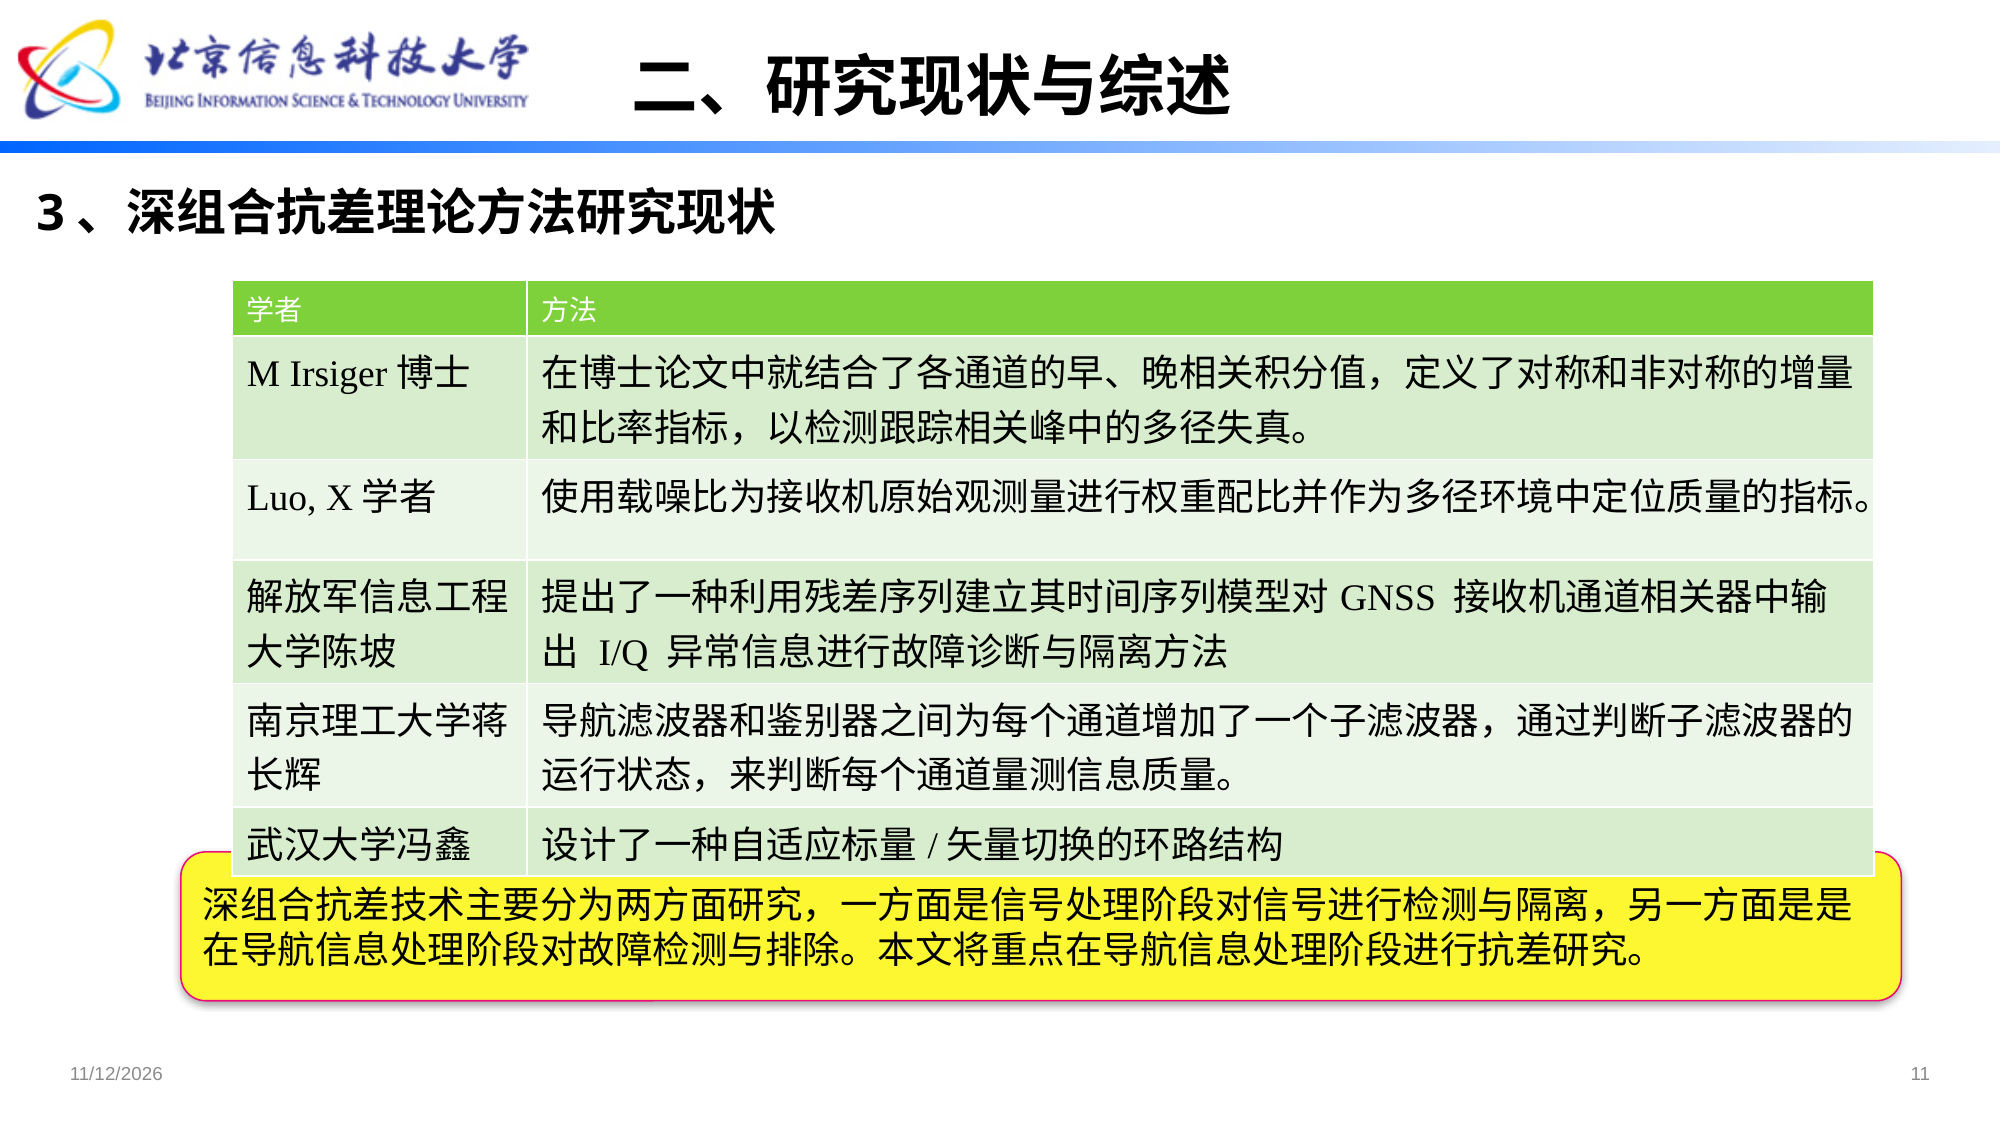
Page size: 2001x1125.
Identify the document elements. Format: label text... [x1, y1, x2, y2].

picture [17, 14, 529, 126]
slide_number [54, 1042, 522, 1103]
table_cell 武汉大学冯鑫 [233, 808, 526, 875]
table_cell 导航滤波器和鉴别器之间为每个通道增加了一个子滤波器，通过判断子滤波器的运行状态，来判断每个通道量测信息质量。 [528, 684, 1873, 806]
text_box 深组合抗差技术主要分为两方面研究，一方面是信号处理阶段对信号进行检测与隔离，另一方面是是在导航信息处理阶段对故障检测与排除。本文将重点在导航信息处理阶段进行抗差研究。 [180, 851, 1903, 1002]
slide_number 11 [1478, 1042, 1946, 1103]
table_cell 解放军信息工程大学陈坡 [233, 561, 526, 683]
table_cell 使用载噪比为接收机原始观测量进行权重配比并作为多径环境中定位质量的指标。 [528, 460, 1873, 559]
table_header 学者 [233, 281, 526, 335]
text_box 二、研究现状与综述 [604, 35, 1260, 131]
table_cell 南京理工大学蒋长辉 [233, 684, 526, 806]
table_cell 设计了一种自适应标量/矢量切换的环路结构 [528, 808, 1873, 875]
table_cell 在博士论文中就结合了各通道的早、晚相关积分值，定义了对称和非对称的增量和比率指标，以检测跟踪相关峰中的多径失真。 [528, 337, 1873, 459]
table_cell M Irsiger博士 [233, 337, 526, 459]
text_box 3、深组合抗差理论方法研究现状 [21, 142, 1022, 248]
table_header 方法 [528, 281, 1873, 335]
table_cell 提出了一种利用残差序列建立其时间序列模型对GNSS 接收机通道相关器中输出 I/Q 异常信息进行故障诊断与隔离方法 [528, 561, 1873, 683]
table_cell Luo, X学者 [233, 460, 526, 559]
